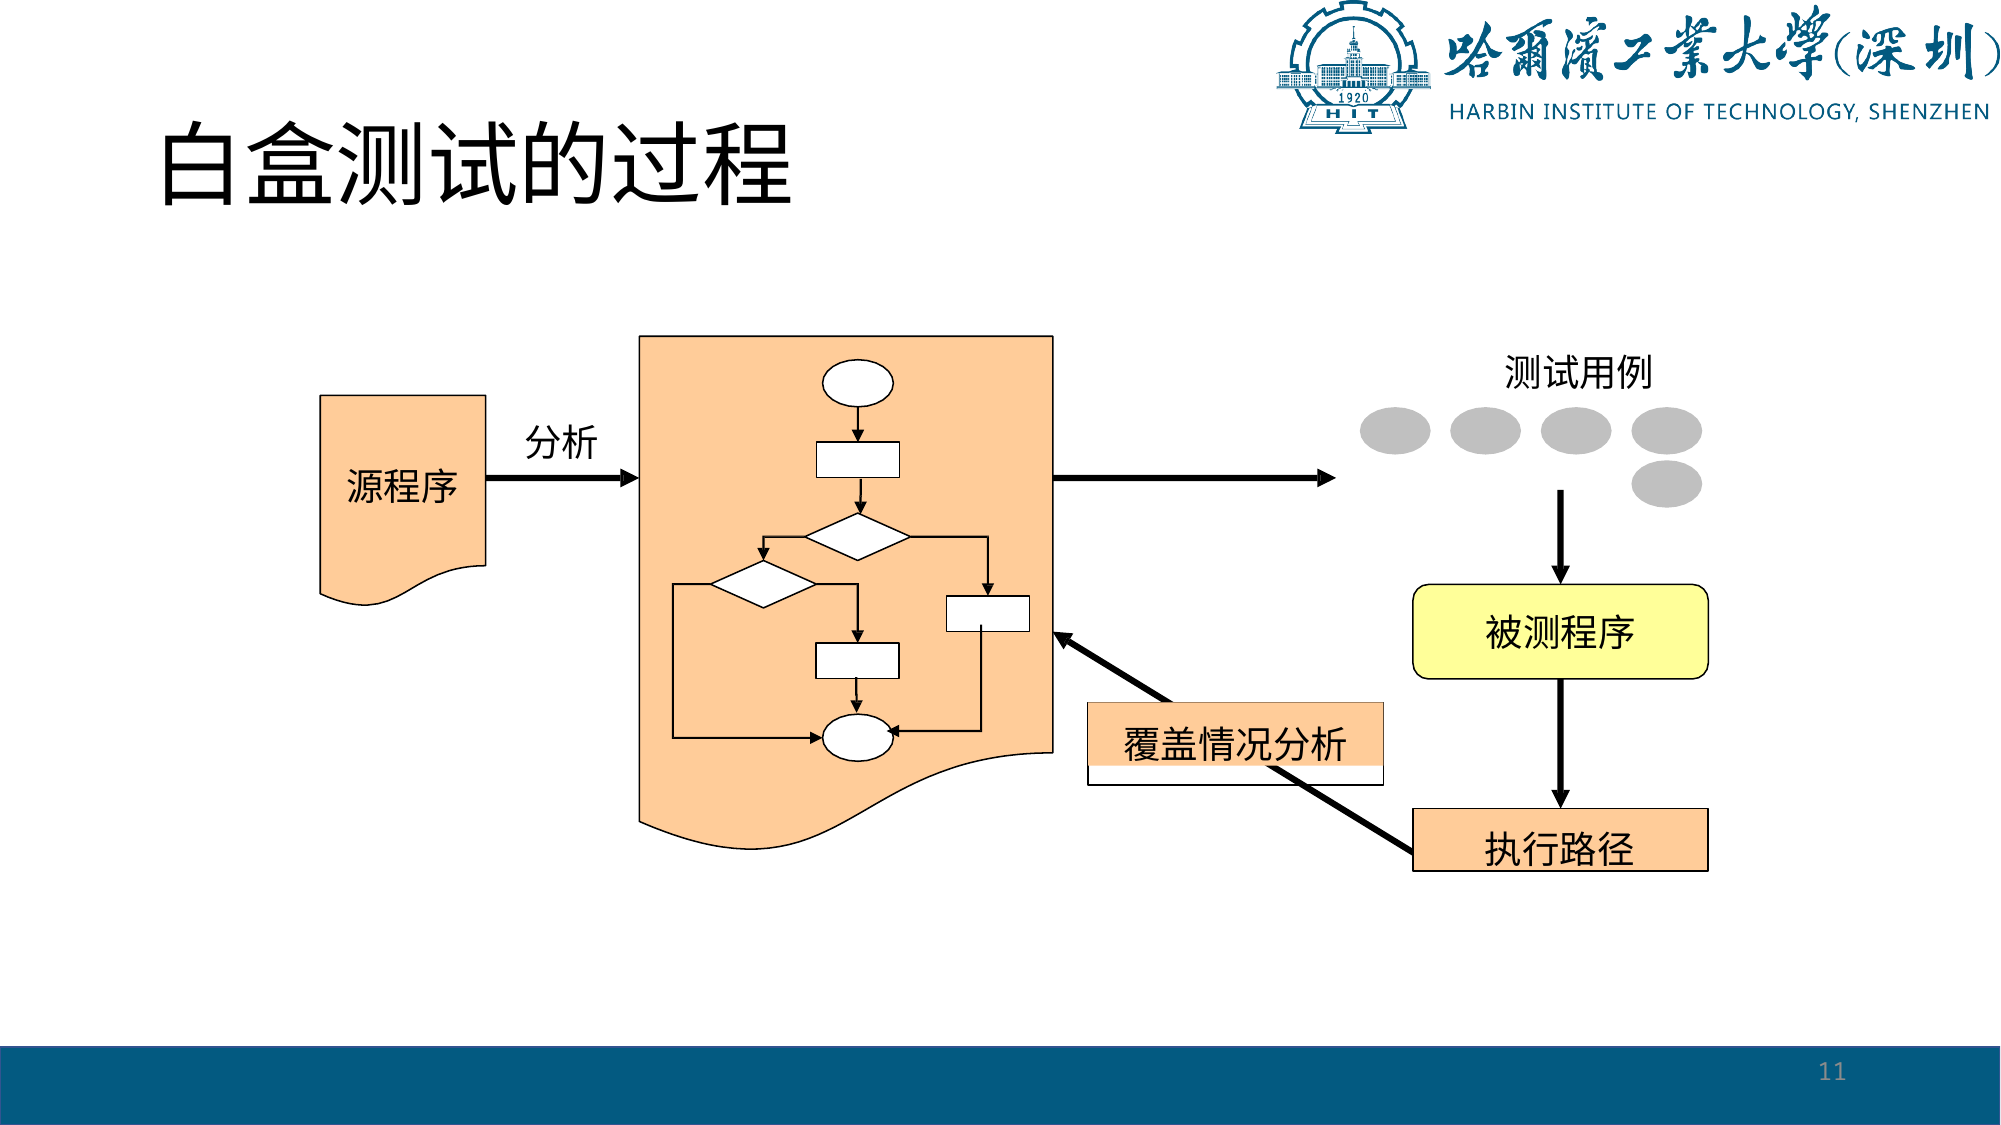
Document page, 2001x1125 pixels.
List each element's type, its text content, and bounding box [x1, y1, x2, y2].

picture [1809, 25, 1813, 37]
slide_number 11 [1412, 1042, 1863, 1103]
text_box [671, 583, 823, 745]
text_box [639, 508, 1053, 850]
picture [1456, 54, 1469, 59]
picture [1479, 44, 1487, 53]
title 白盒测试的过程 [137, 59, 1863, 278]
text_box [1551, 678, 1570, 809]
text_box 被测程序 [1483, 608, 1638, 654]
text_box [1053, 631, 1174, 702]
text_box [711, 560, 816, 608]
picture [1276, 0, 1341, 59]
text_box [757, 535, 805, 561]
text_box [816, 642, 900, 679]
text_box [639, 336, 1053, 348]
text_box [816, 583, 864, 643]
text_box [1412, 584, 1709, 679]
text_box [320, 395, 486, 606]
text_box [1657, 460, 1703, 508]
picture [1583, 54, 1592, 59]
text_box [1088, 766, 1384, 786]
text_box [850, 677, 863, 713]
text_box [886, 624, 983, 738]
text_box [1657, 407, 1703, 455]
text_box [910, 535, 995, 596]
text_box [822, 714, 894, 762]
text_box 执行路径 [1412, 808, 1709, 872]
text_box 测试用例 分析 源程序 [344, 348, 1657, 508]
picture [1533, 37, 1540, 45]
text_box [1298, 786, 1412, 856]
text_box [1551, 489, 1570, 585]
list [137, 299, 1863, 1043]
text_box [946, 595, 1030, 632]
picture [1294, 4, 1413, 59]
text_box [1052, 468, 1337, 488]
text_box [857, 508, 864, 515]
text_box 覆盖情况分析 [1088, 702, 1384, 766]
picture [1366, 0, 2000, 134]
picture [1482, 54, 1492, 59]
text_box [805, 513, 910, 561]
picture [1311, 21, 1397, 59]
picture [1733, 52, 1742, 59]
picture [1815, 22, 1820, 30]
